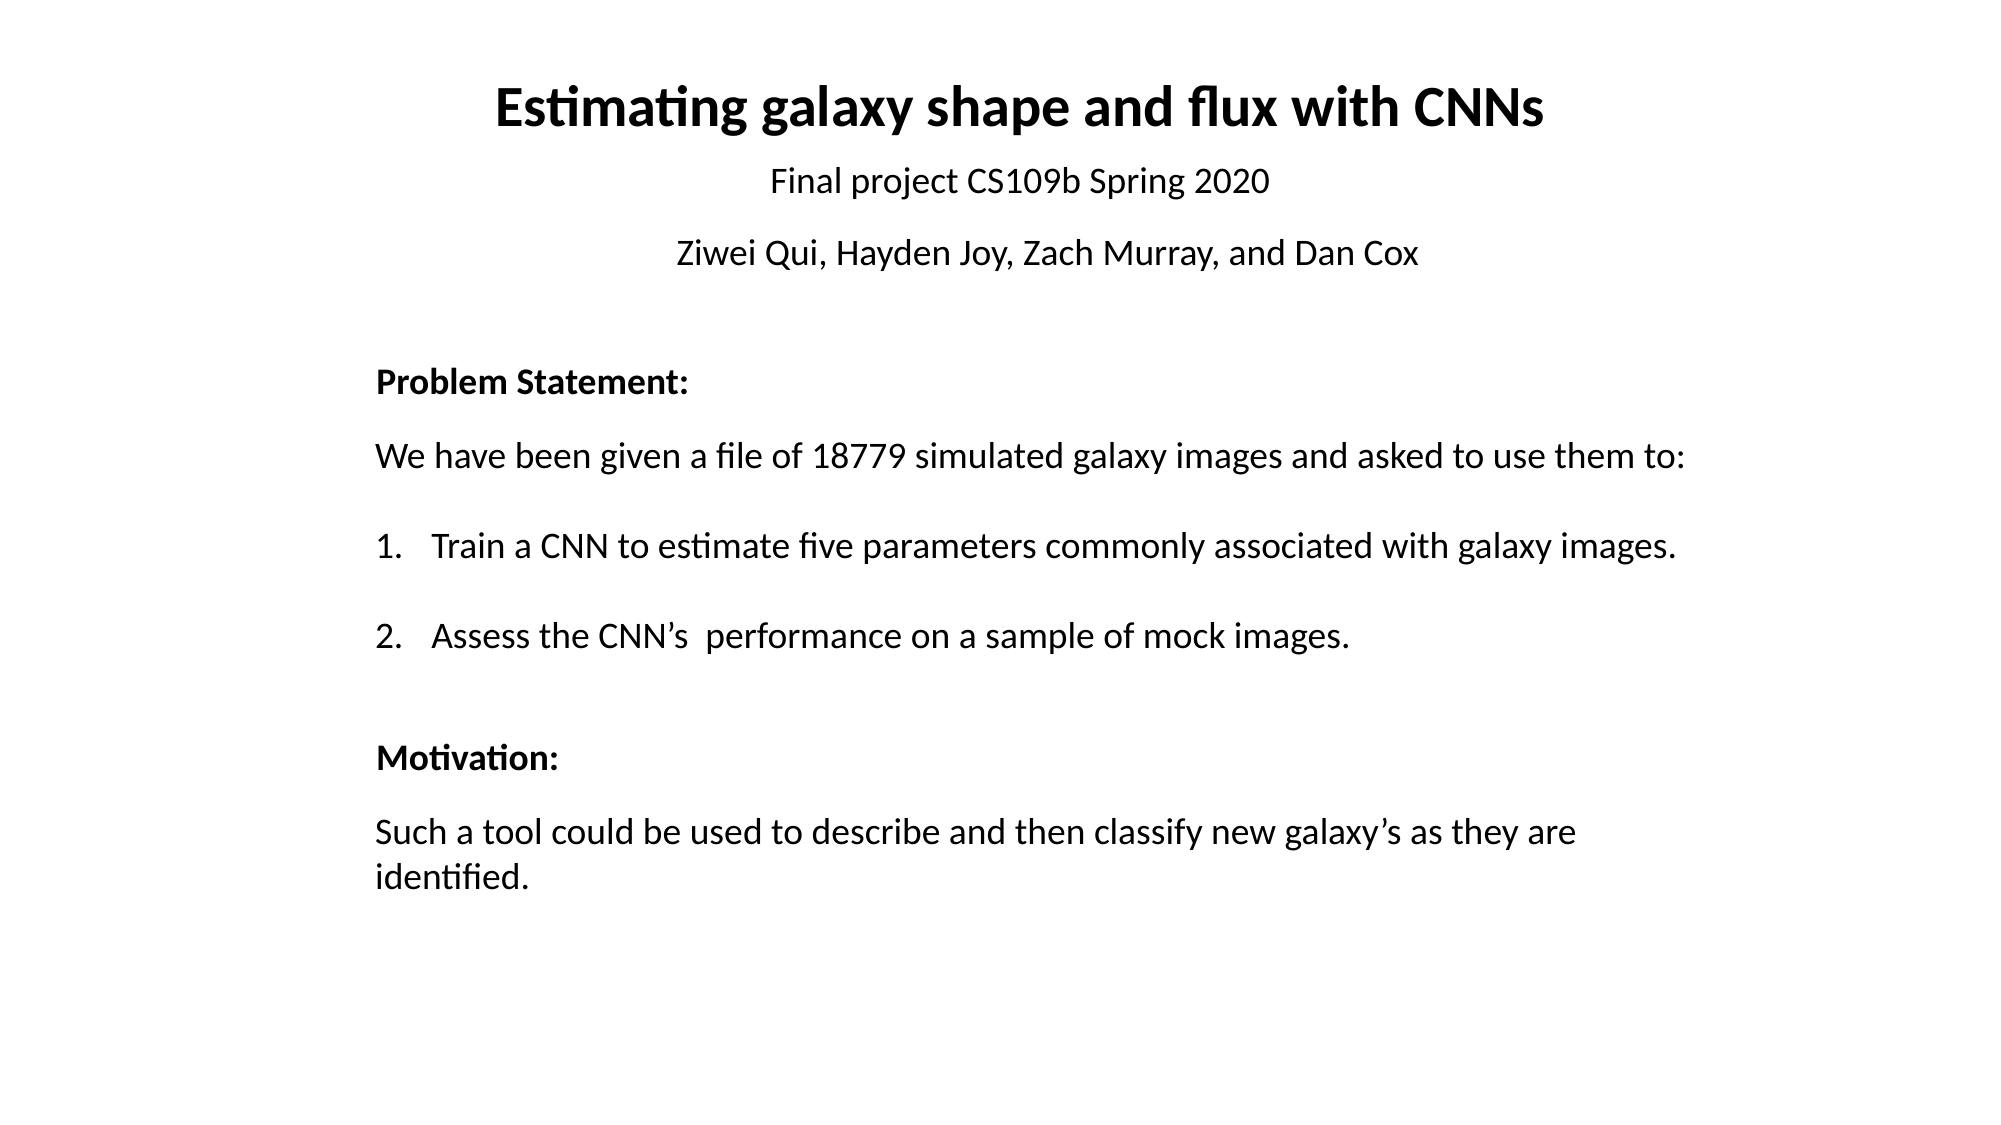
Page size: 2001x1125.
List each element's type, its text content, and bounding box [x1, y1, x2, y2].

text_box Ziwei Qui, Hayden Joy, Zach Murray, and Dan Cox [661, 220, 1435, 281]
text_box Estimating galaxy shape and flux with CNNs [480, 61, 1561, 146]
text_box Such a tool could be used to describe and then classify new galaxy’s as they are identified. [360, 799, 1648, 905]
text_box Final project CS109b Spring 2020 [755, 148, 1286, 208]
text_box Motivation: [361, 725, 575, 786]
text_box We have been given a file of 18779 simulated galaxy images and asked to use them to: Train a CNN to estimate five parameters commonly associated with galaxy images. Assess the CNN’s performance on a sample of mock images. [360, 423, 1729, 664]
text_box Problem Statement: [361, 349, 705, 409]
